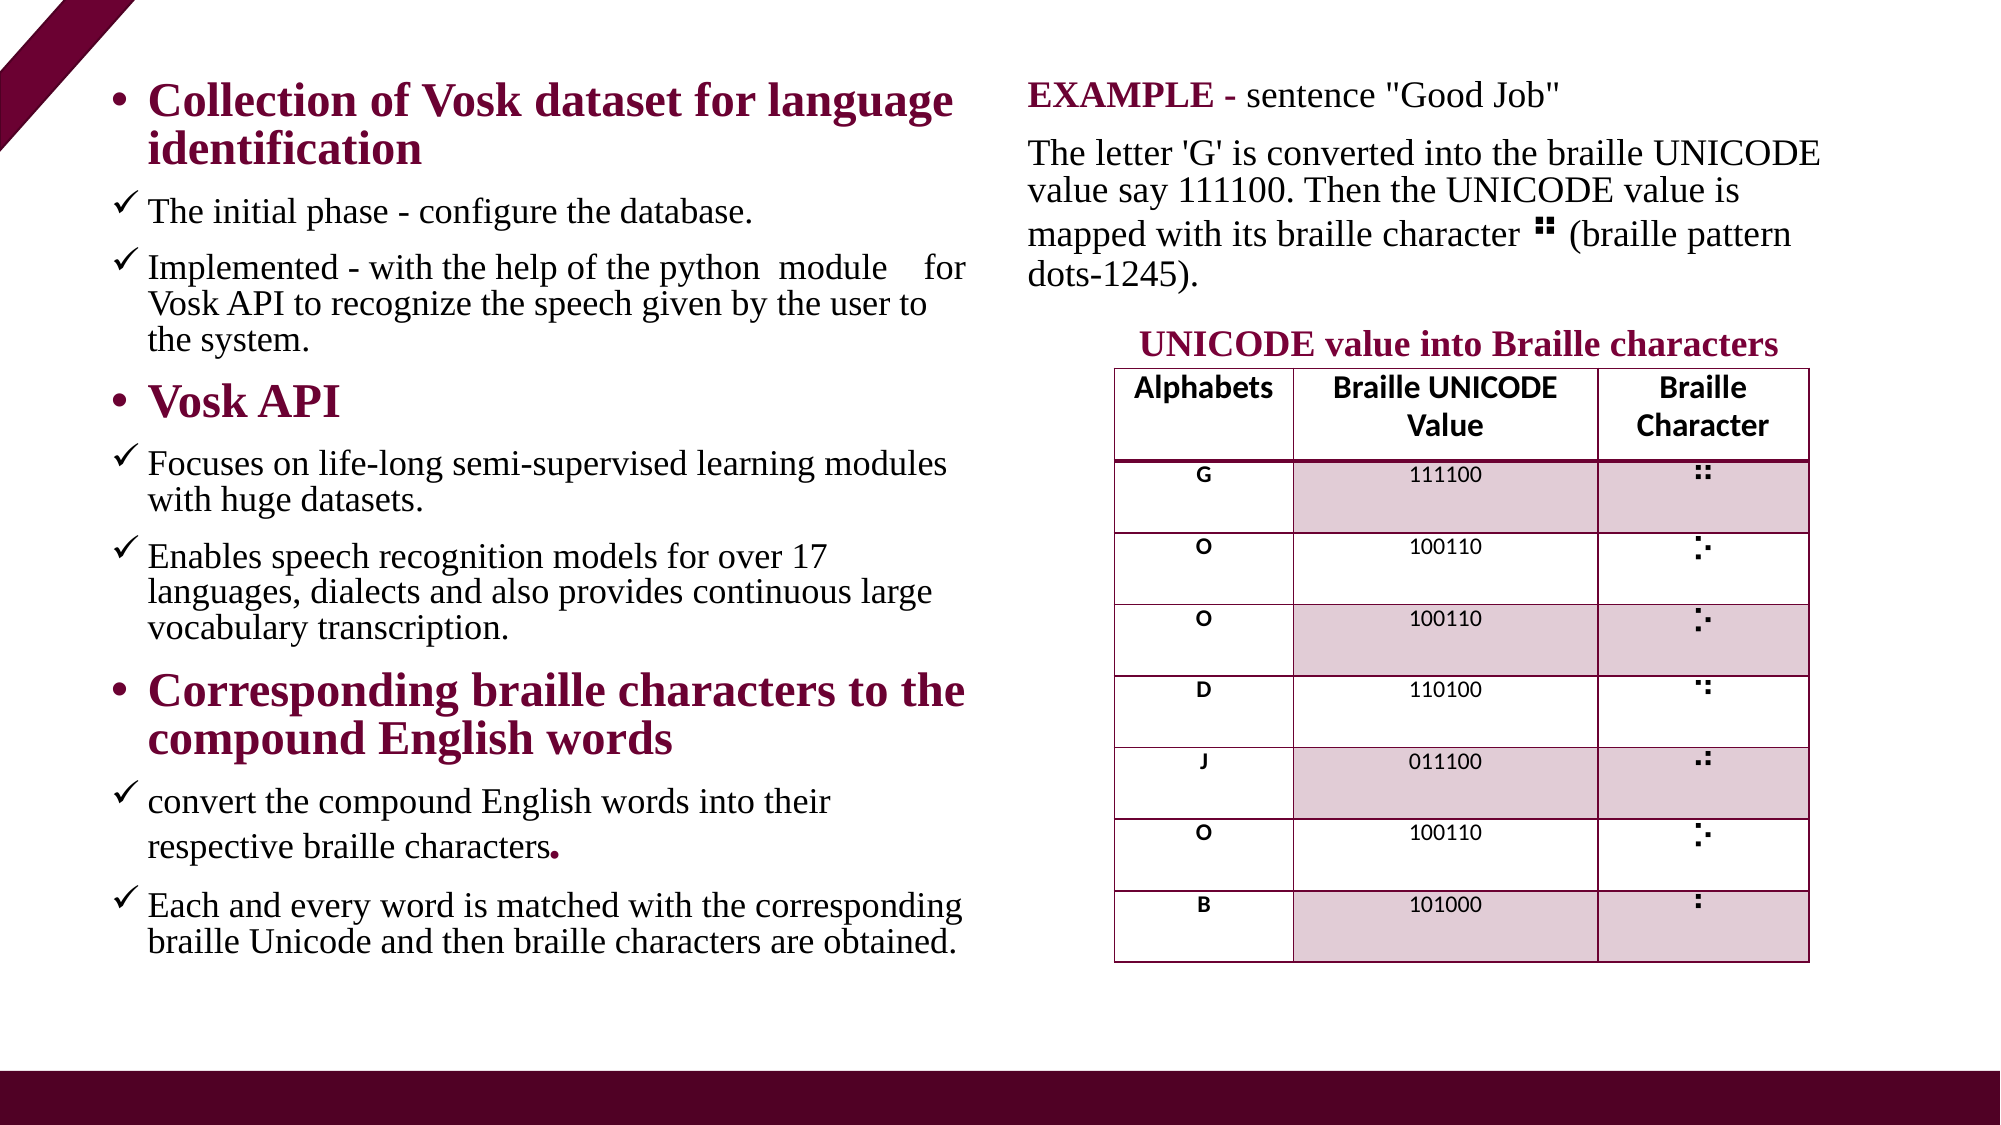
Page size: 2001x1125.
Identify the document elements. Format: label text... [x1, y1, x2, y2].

table_cell ⠕ [1599, 605, 1808, 675]
table_cell J [1115, 748, 1293, 818]
table_cell B [1115, 892, 1293, 961]
table_cell O [1115, 534, 1293, 604]
list EXAMPLE - sentence "Good Job" The letter 'G' is converted into the braille UNICODE value say 111100. Then the UNICODE value is mapped with its braille character ⠛ (braille pattern dots-1245). UNICODE value into Braille characters [1012, 69, 1863, 1014]
text_box [0, 0, 135, 152]
table_cell ⠚ [1599, 748, 1808, 818]
table_cell 100110 [1294, 534, 1597, 604]
table_cell D [1115, 677, 1293, 747]
table_cell 110100 [1294, 677, 1597, 747]
table_cell G [1115, 463, 1293, 532]
table_cell ⠛ [1599, 463, 1808, 532]
table_header Alphabets [1115, 369, 1293, 459]
list Collection of Vosk dataset for language identification The initial phase - configure the database. Implemented - with the help of the python module for Vosk API to recognize the speech given by the user to the system. Vosk API Focuses on life-long semi-supervised learning modules with huge datasets. Enables speech recognition models for over 17 languages, dialects and also provides continuous large vocabulary transcription. Corresponding braille characters to the compound English words convert the compound English words into their respective braille characters. Each and every word is matched with the corresponding braille Unicode and then braille characters are obtained. [96, 69, 988, 1014]
table_cell 100110 [1294, 820, 1597, 890]
table_cell ⠕ [1599, 534, 1808, 604]
table_header Braille UNICODE Value [1294, 369, 1597, 459]
table_cell ⠕ [1599, 820, 1808, 890]
text_box [0, 1070, 2000, 1125]
table_cell 011100 [1294, 748, 1597, 818]
table_cell 101000 [1294, 892, 1597, 961]
table_cell 111100 [1294, 463, 1597, 532]
table_cell 100110 [1294, 605, 1597, 675]
table_header Braille Character [1599, 369, 1808, 459]
table_cell O [1115, 820, 1293, 890]
table_cell O [1115, 605, 1293, 675]
table_cell ⠃ [1599, 892, 1808, 961]
table_cell ⠙ [1599, 677, 1808, 747]
